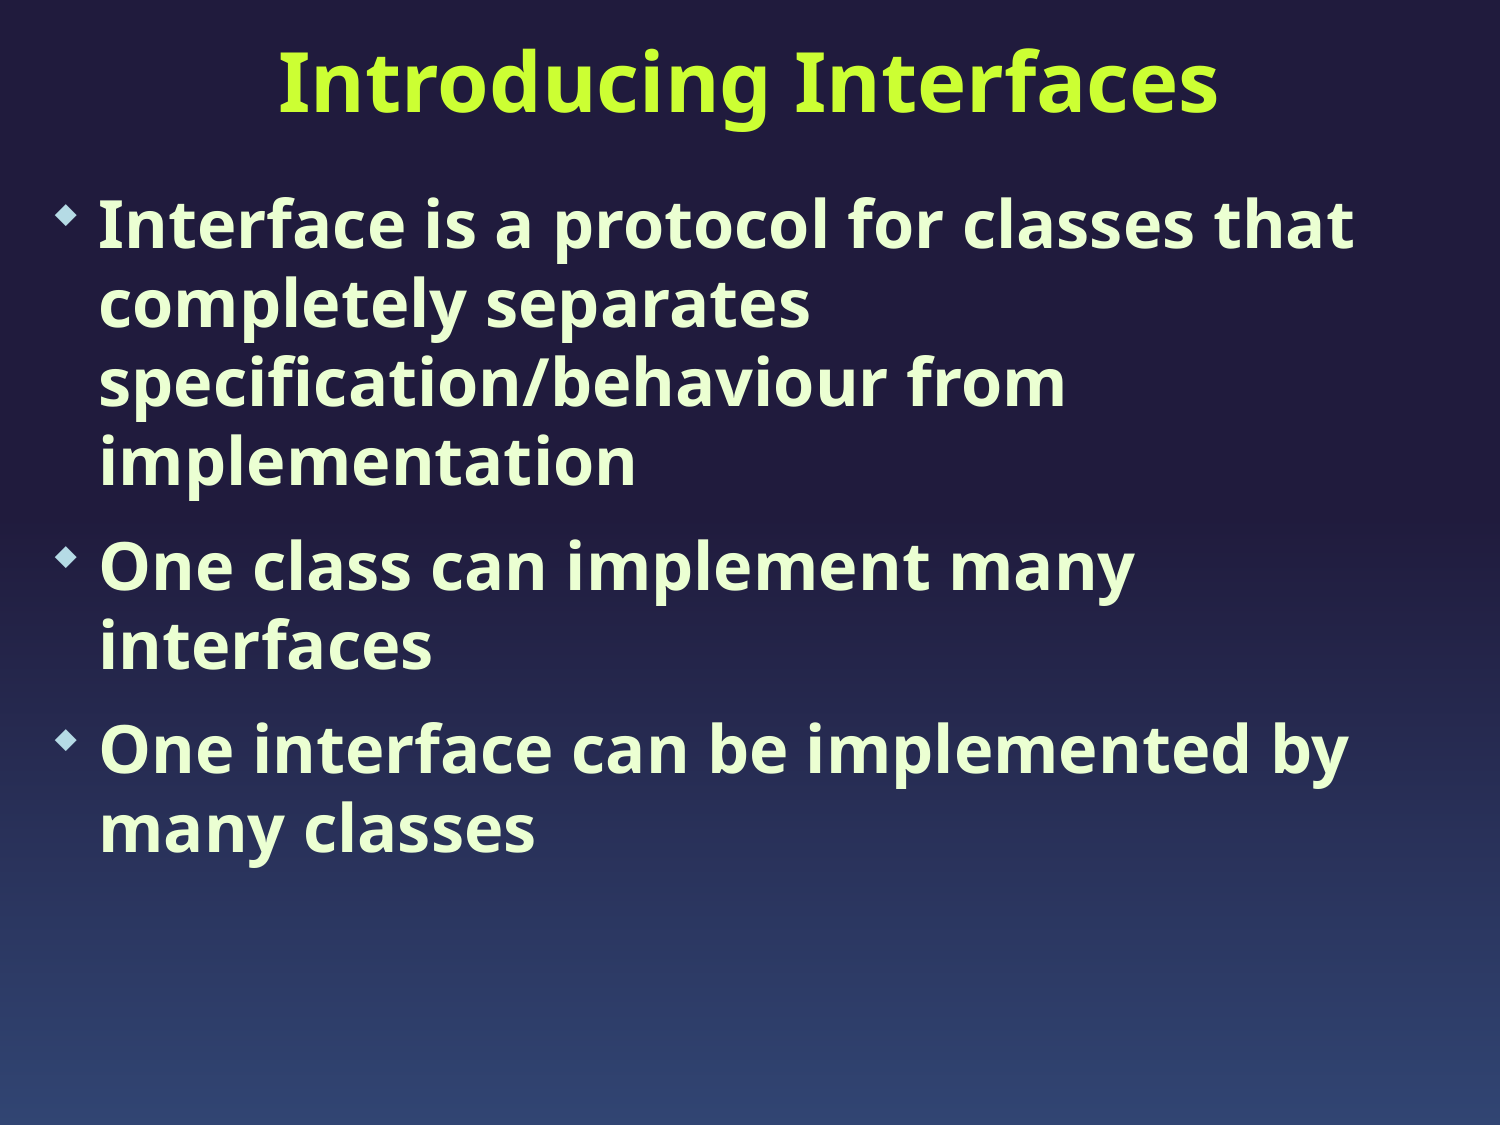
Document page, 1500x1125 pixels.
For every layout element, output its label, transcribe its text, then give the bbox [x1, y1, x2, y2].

title Introducing Interfaces [37, 12, 1463, 163]
list Interface is a protocol for classes that completely separates specification/behaviour from implementation One class can implement many interfaces One interface can be implemented by many classes [37, 174, 1463, 1100]
